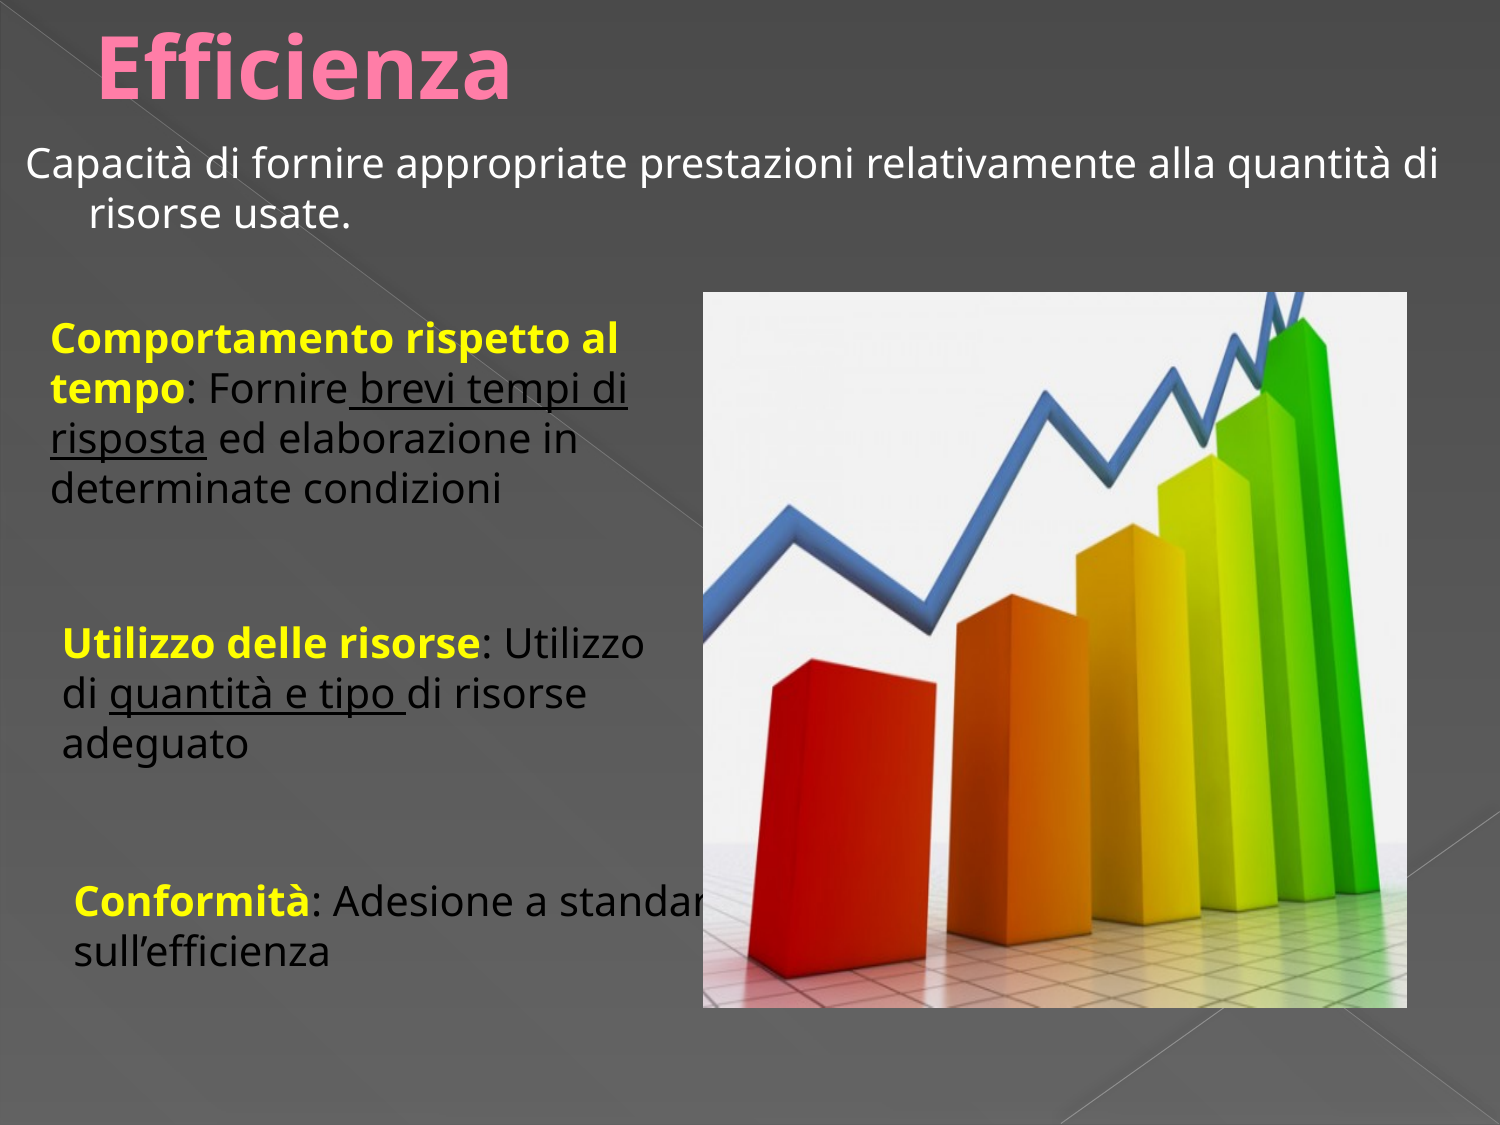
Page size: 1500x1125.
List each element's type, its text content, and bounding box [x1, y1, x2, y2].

text_box Comportamento rispetto al tempo: Fornire brevi tempi di risposta ed elaborazione in determinate condizioni [35, 304, 668, 520]
picture [702, 292, 1407, 1009]
title Efficienza [0, 0, 1350, 128]
list Capacità di fornire appropriate prestazioni relativamente alla quantità di risorse usate. [0, 128, 1500, 258]
text_box Conformità: Adesione a standard sull’efficienza [58, 867, 693, 982]
text_box Utilizzo delle risorse: Utilizzo di quantità e tipo di risorse adeguato [46, 609, 668, 775]
